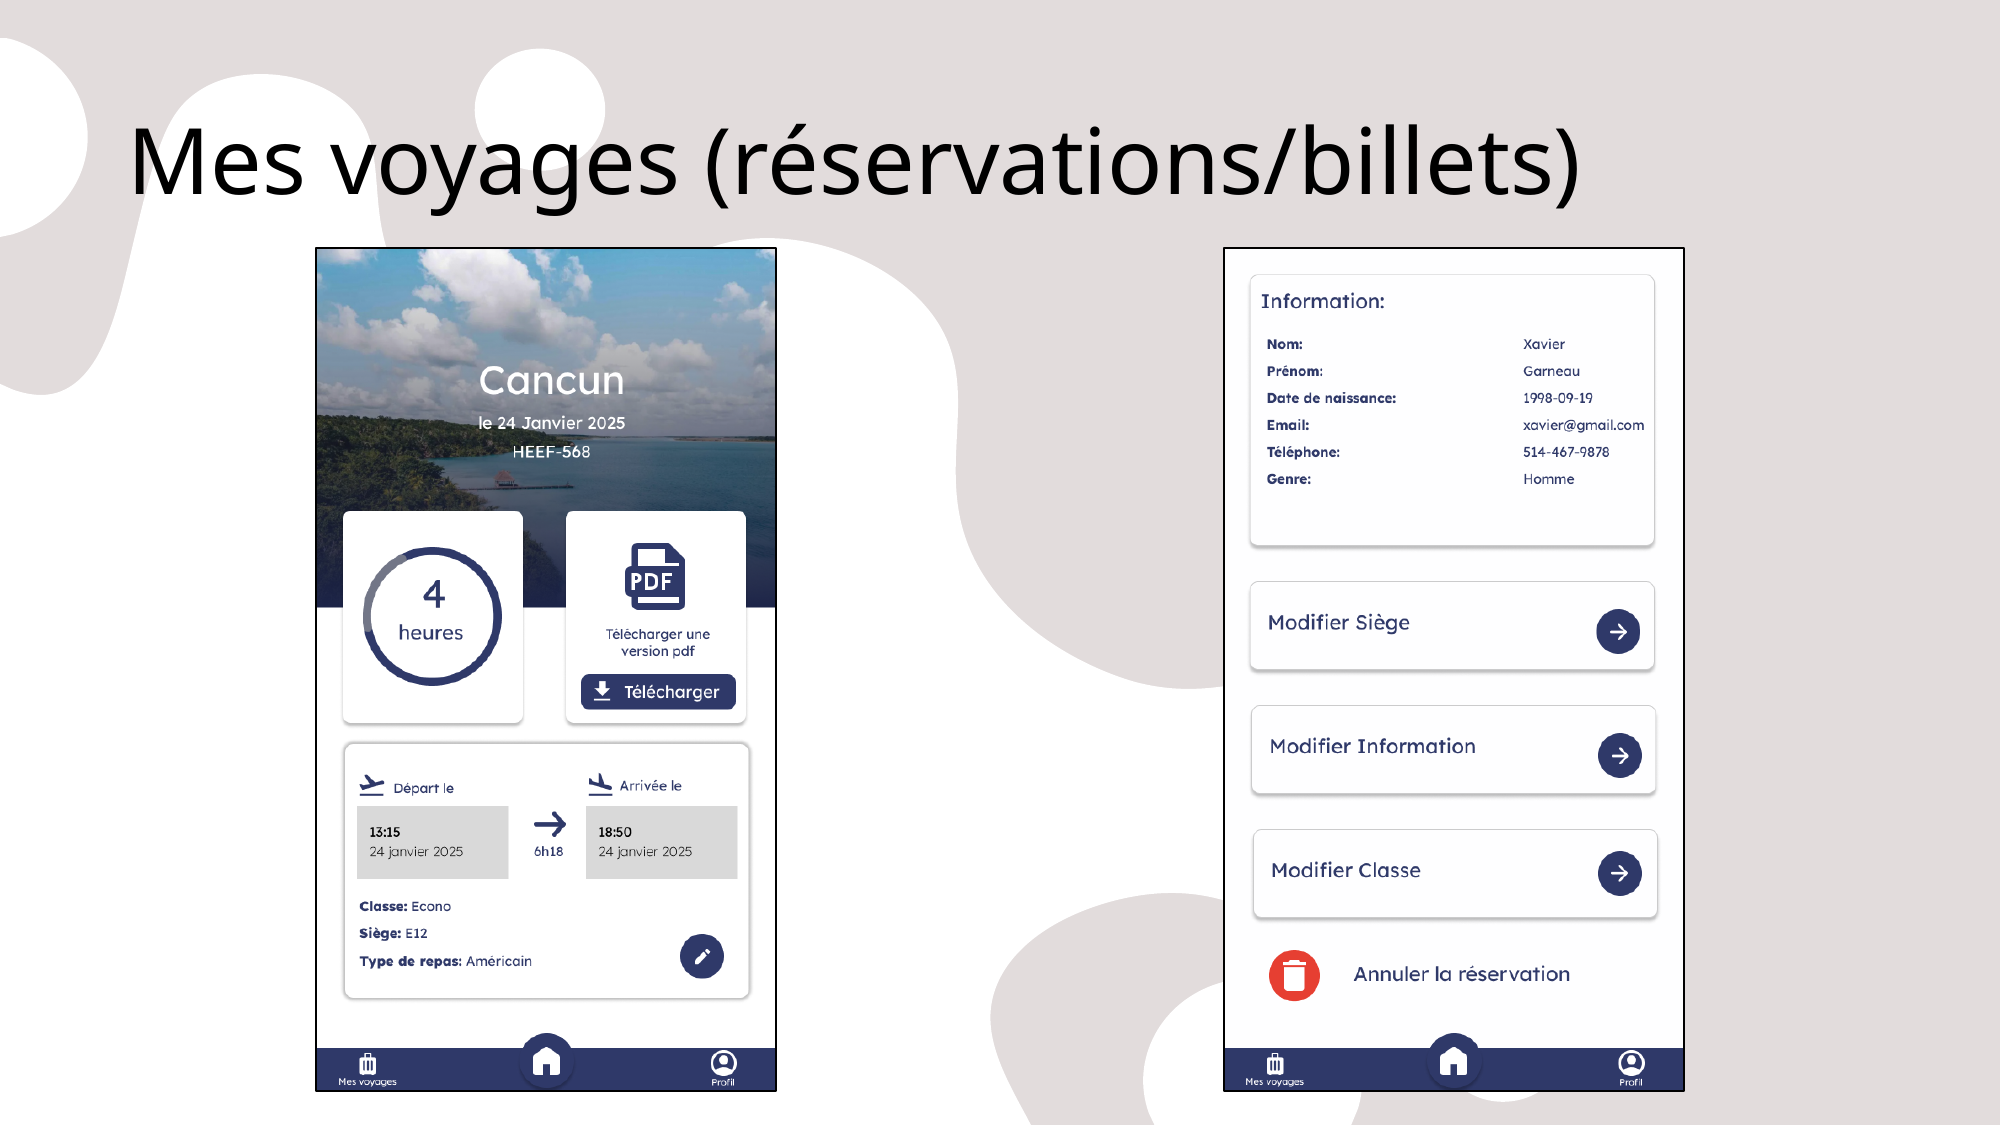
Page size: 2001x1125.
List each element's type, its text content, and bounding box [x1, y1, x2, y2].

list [317, 248, 775, 1091]
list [1224, 248, 1683, 1091]
title Mes voyages (réservations/billets) [112, 79, 1915, 221]
